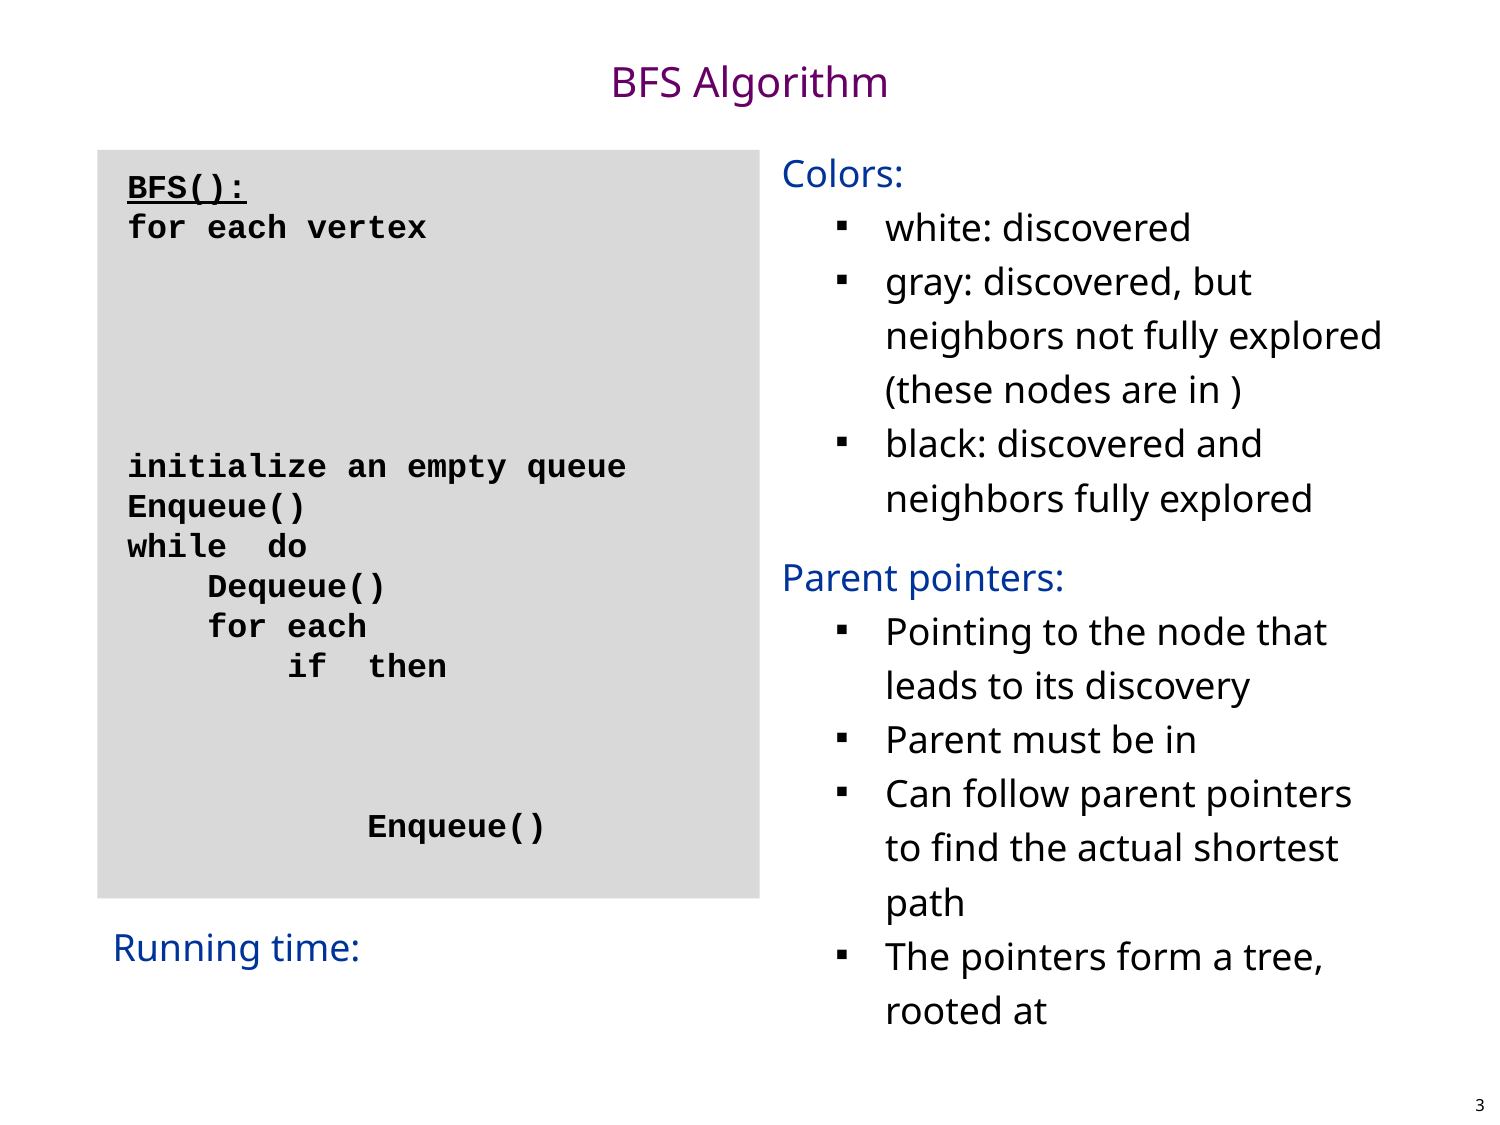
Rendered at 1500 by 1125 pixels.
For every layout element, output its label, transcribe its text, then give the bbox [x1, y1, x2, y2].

title BFS Algorithm [0, 50, 1500, 125]
slide_number 3 [1187, 1087, 1500, 1125]
